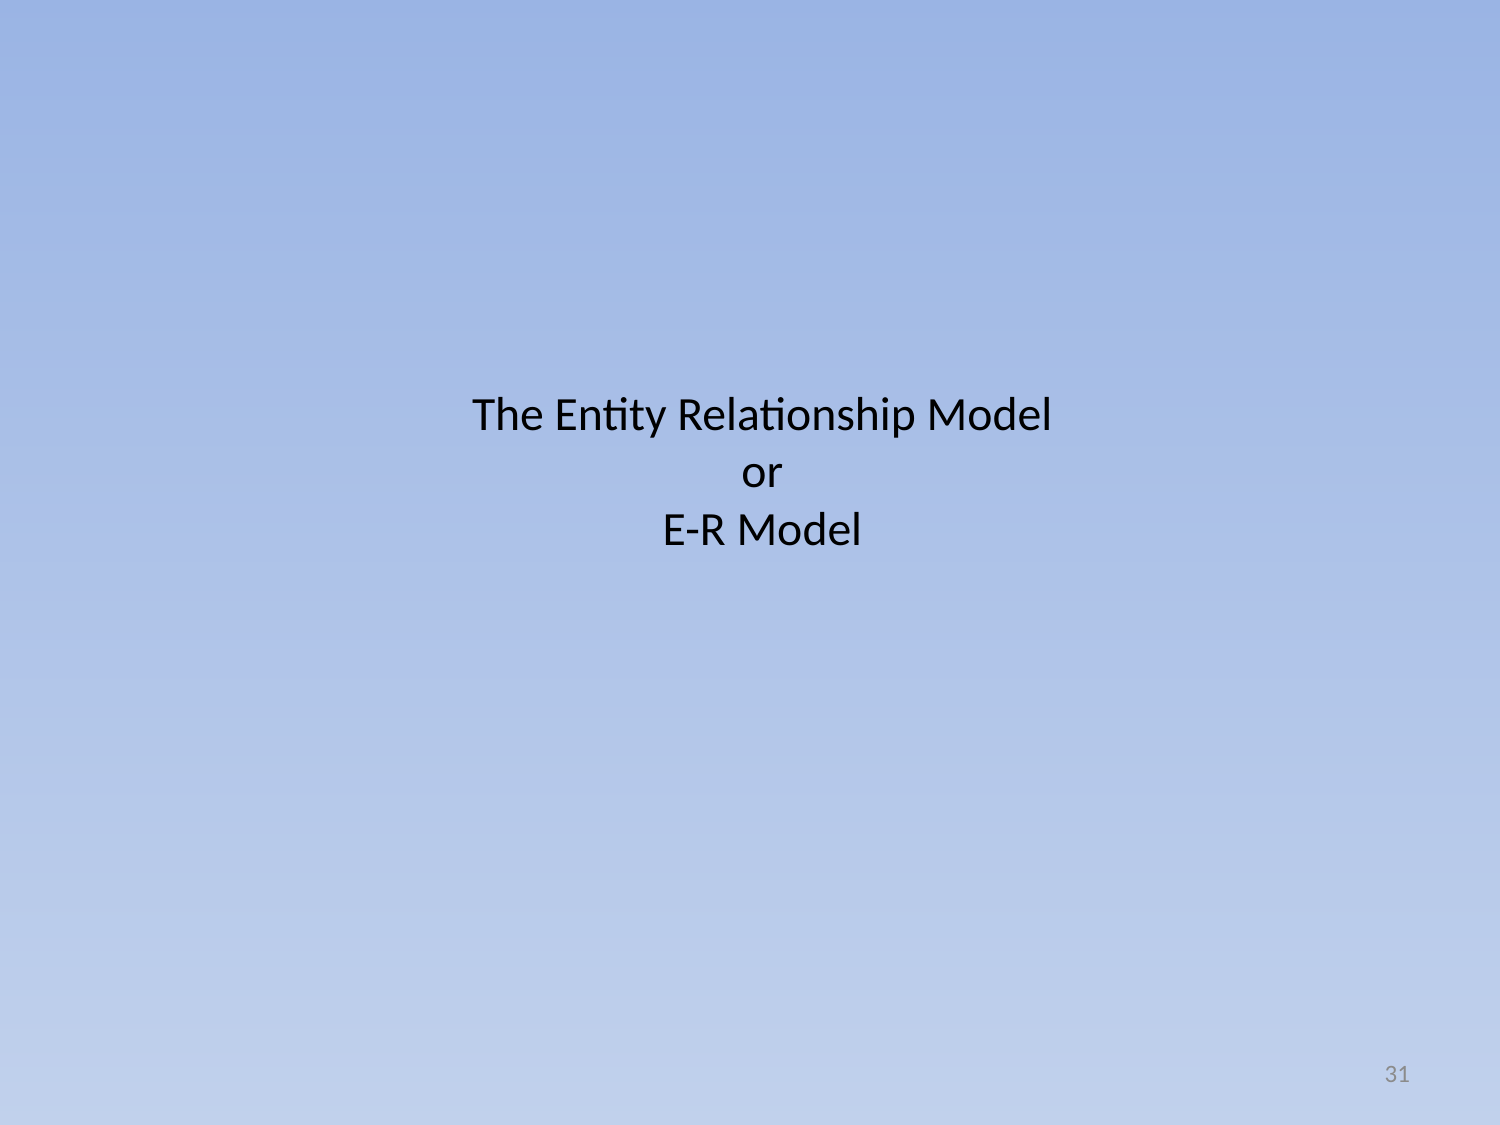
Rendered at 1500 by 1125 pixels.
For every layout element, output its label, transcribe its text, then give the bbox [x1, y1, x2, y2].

slide_number 31 [1074, 1042, 1425, 1103]
title The Entity Relationship Model or E-R Model [87, 375, 1438, 563]
